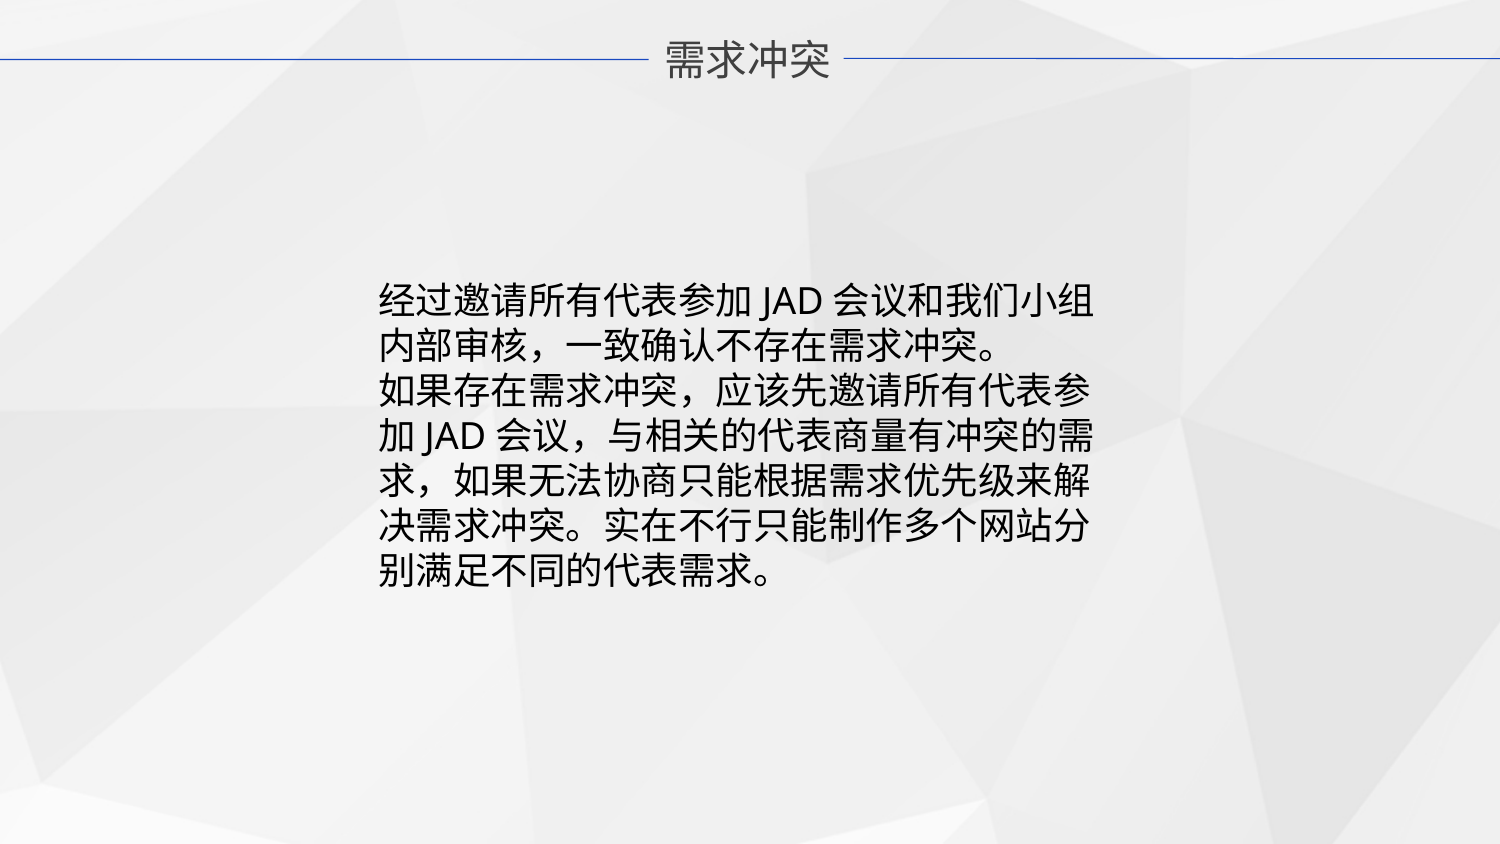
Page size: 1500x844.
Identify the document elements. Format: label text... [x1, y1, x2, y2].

picture [0, 0, 1500, 59]
text_box 需求冲突 [649, 26, 847, 92]
picture [0, 59, 1500, 844]
text_box 经过邀请所有代表参加JAD会议和我们小组内部审核，一致确认不存在需求冲突。 如果存在需求冲突，应该先邀请所有代表参加JAD会议，与相关的代表商量有冲突的需求，如果无法协商只能根据需求优先级来解决需求冲突。实在不行只能制作多个网站分别满足不同的代表需求。 [363, 269, 1126, 600]
